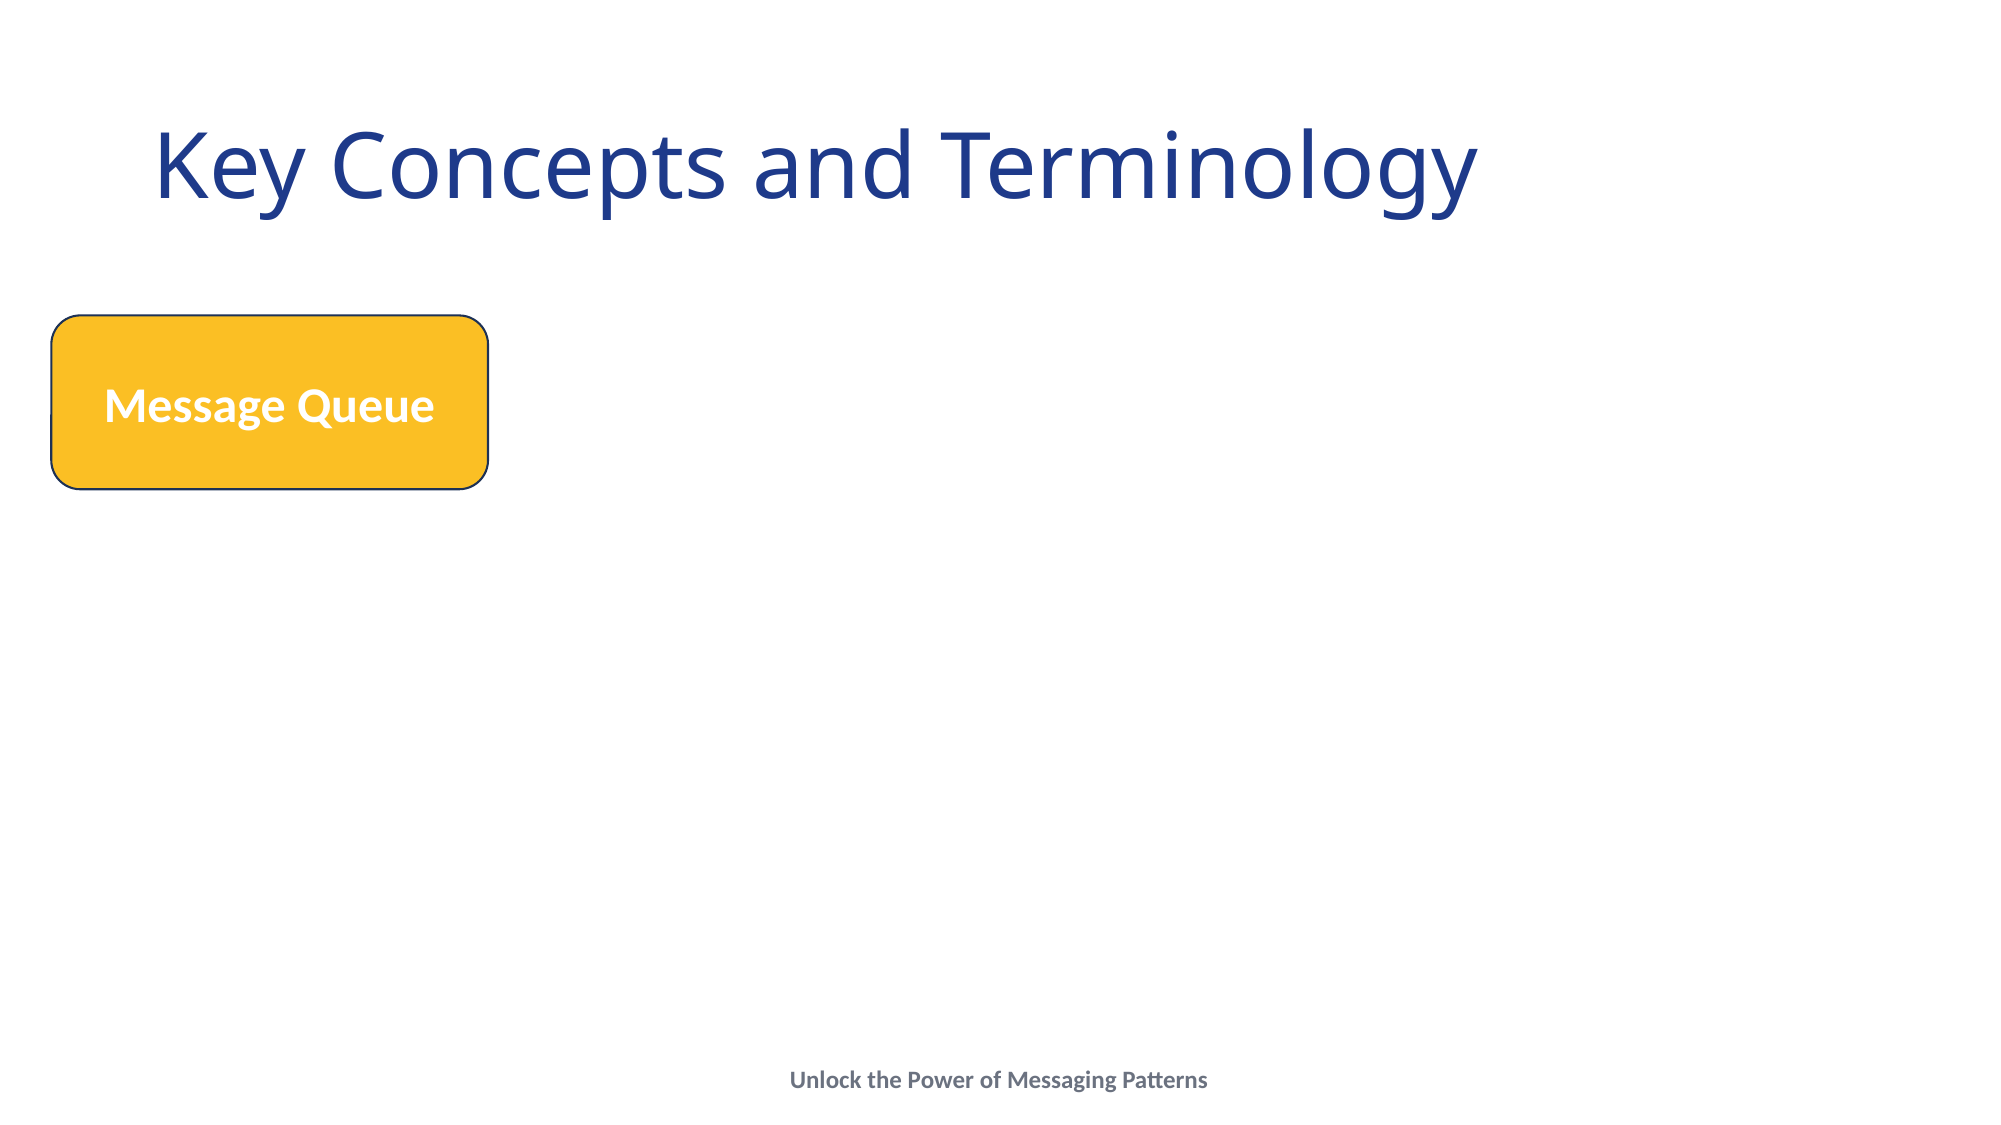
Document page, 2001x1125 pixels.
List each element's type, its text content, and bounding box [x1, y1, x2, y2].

title Key Concepts and Terminology [137, 59, 1863, 278]
text_box Message Queue [50, 314, 490, 491]
